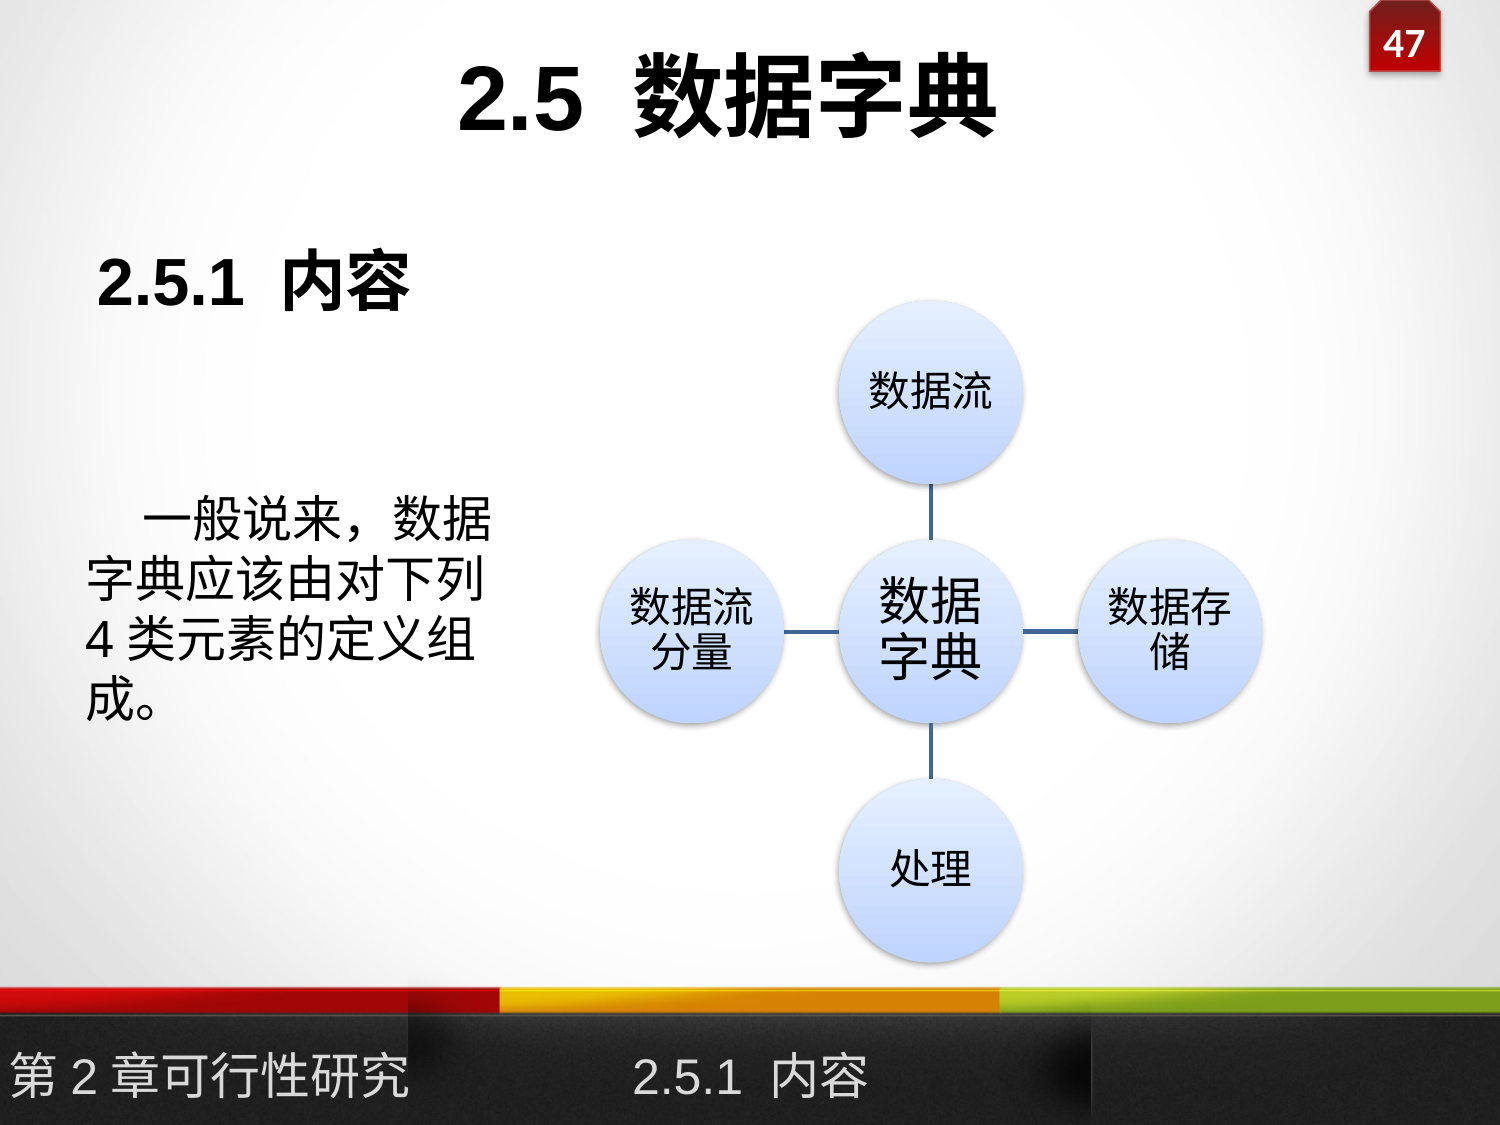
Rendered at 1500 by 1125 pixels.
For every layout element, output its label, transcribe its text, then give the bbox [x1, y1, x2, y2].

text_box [430, 298, 1432, 966]
title 2.5 数据字典 [53, 0, 1404, 188]
text_box 2.5.1 内容 [456, 1035, 1046, 1114]
text_box 第2章可行性研究 [0, 1035, 437, 1114]
text_box 2.5.1 内容 [80, 230, 479, 328]
picture [0, 0, 1500, 1125]
text_box 一般说来，数据字典应该由对下列4类元素的定义组成。 [71, 479, 425, 735]
